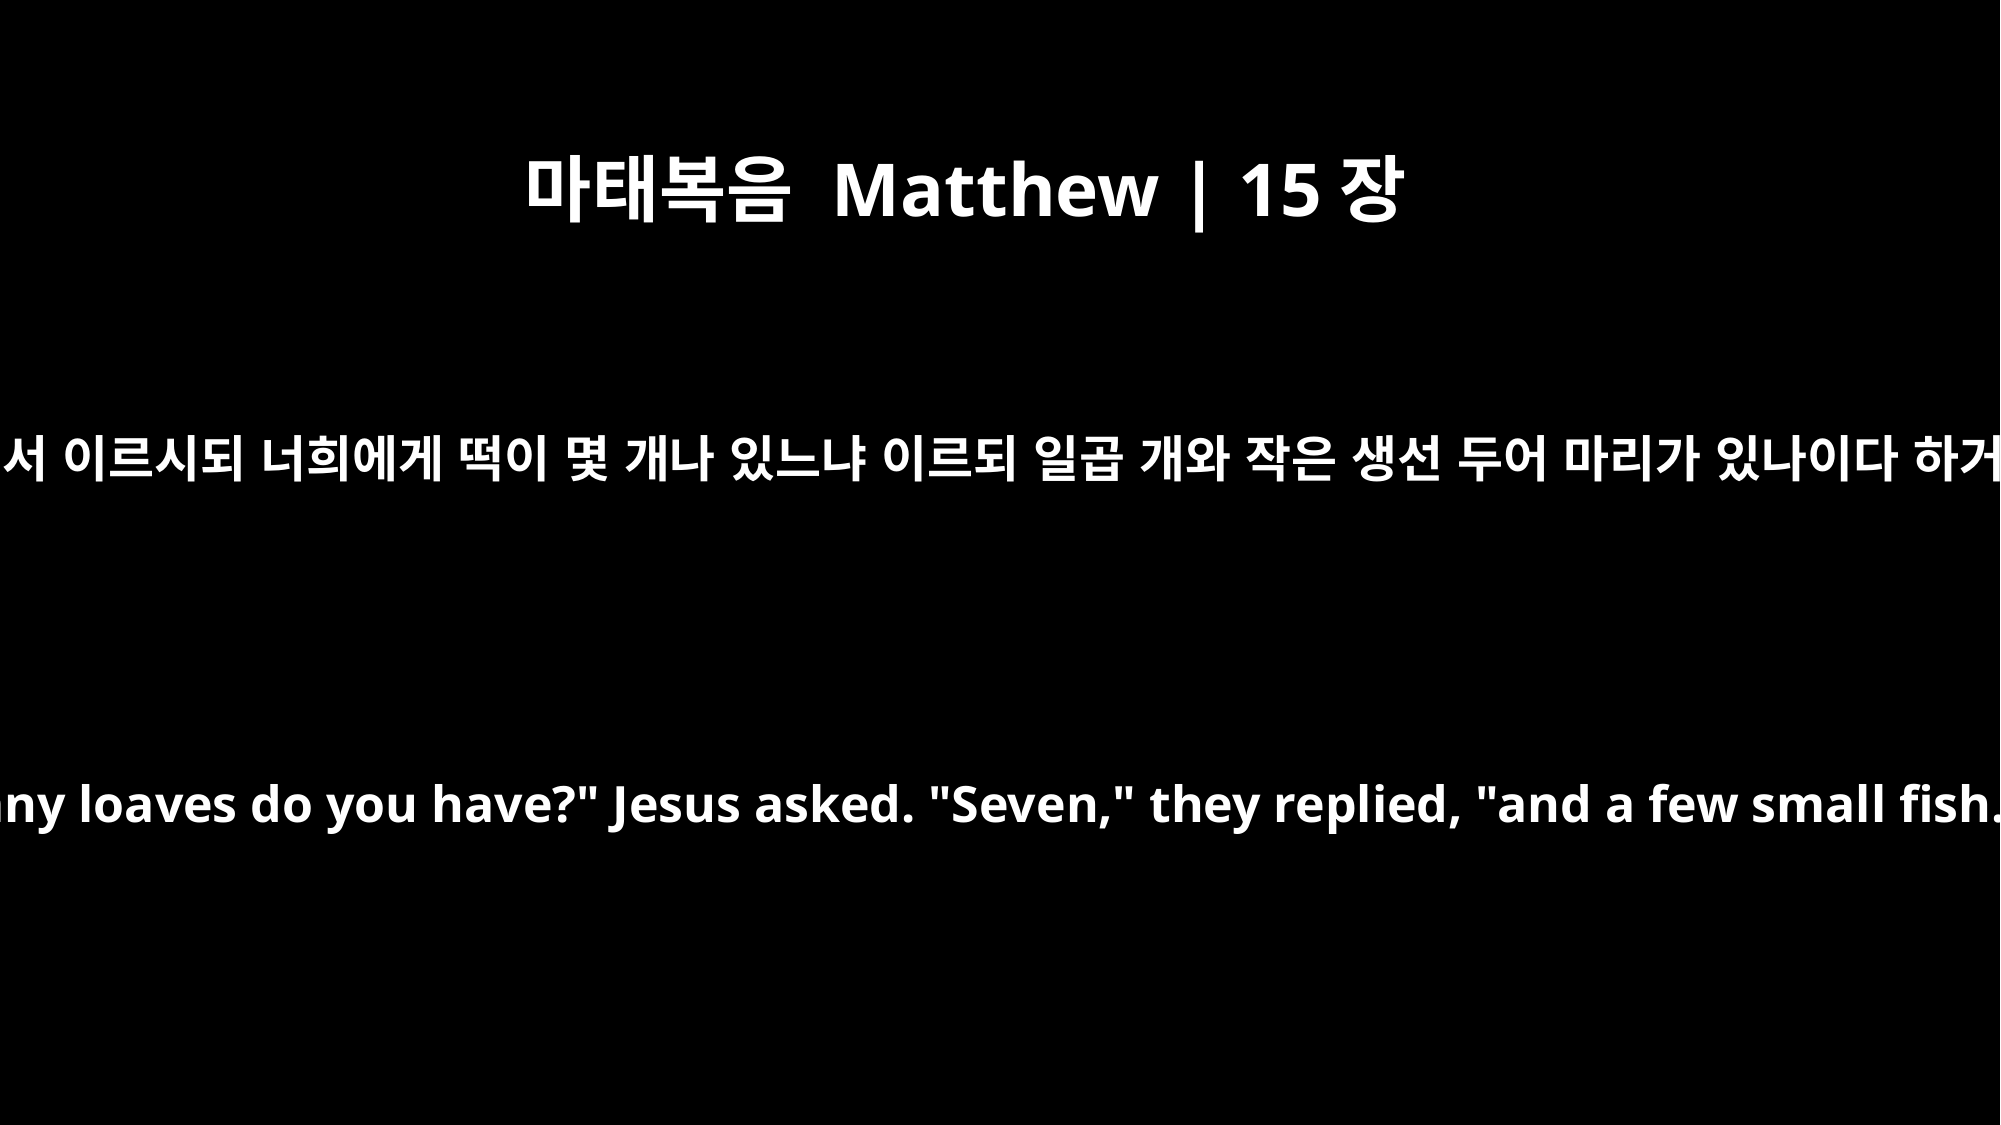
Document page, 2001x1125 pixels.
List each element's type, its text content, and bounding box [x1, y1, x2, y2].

text_box 34 예수께서 이르시되 너희에게 떡이 몇 개나 있느냐 이르되 일곱 개와 작은 생선 두어 마리가 있나이다 하거늘 [0, 359, 2000, 495]
text_box 마태복음 Matthew | 15장 [510, 136, 1422, 239]
text_box "How many loaves do you have?" Jesus asked. "Seven," they replied, "and a few small fish." [0, 764, 2000, 840]
